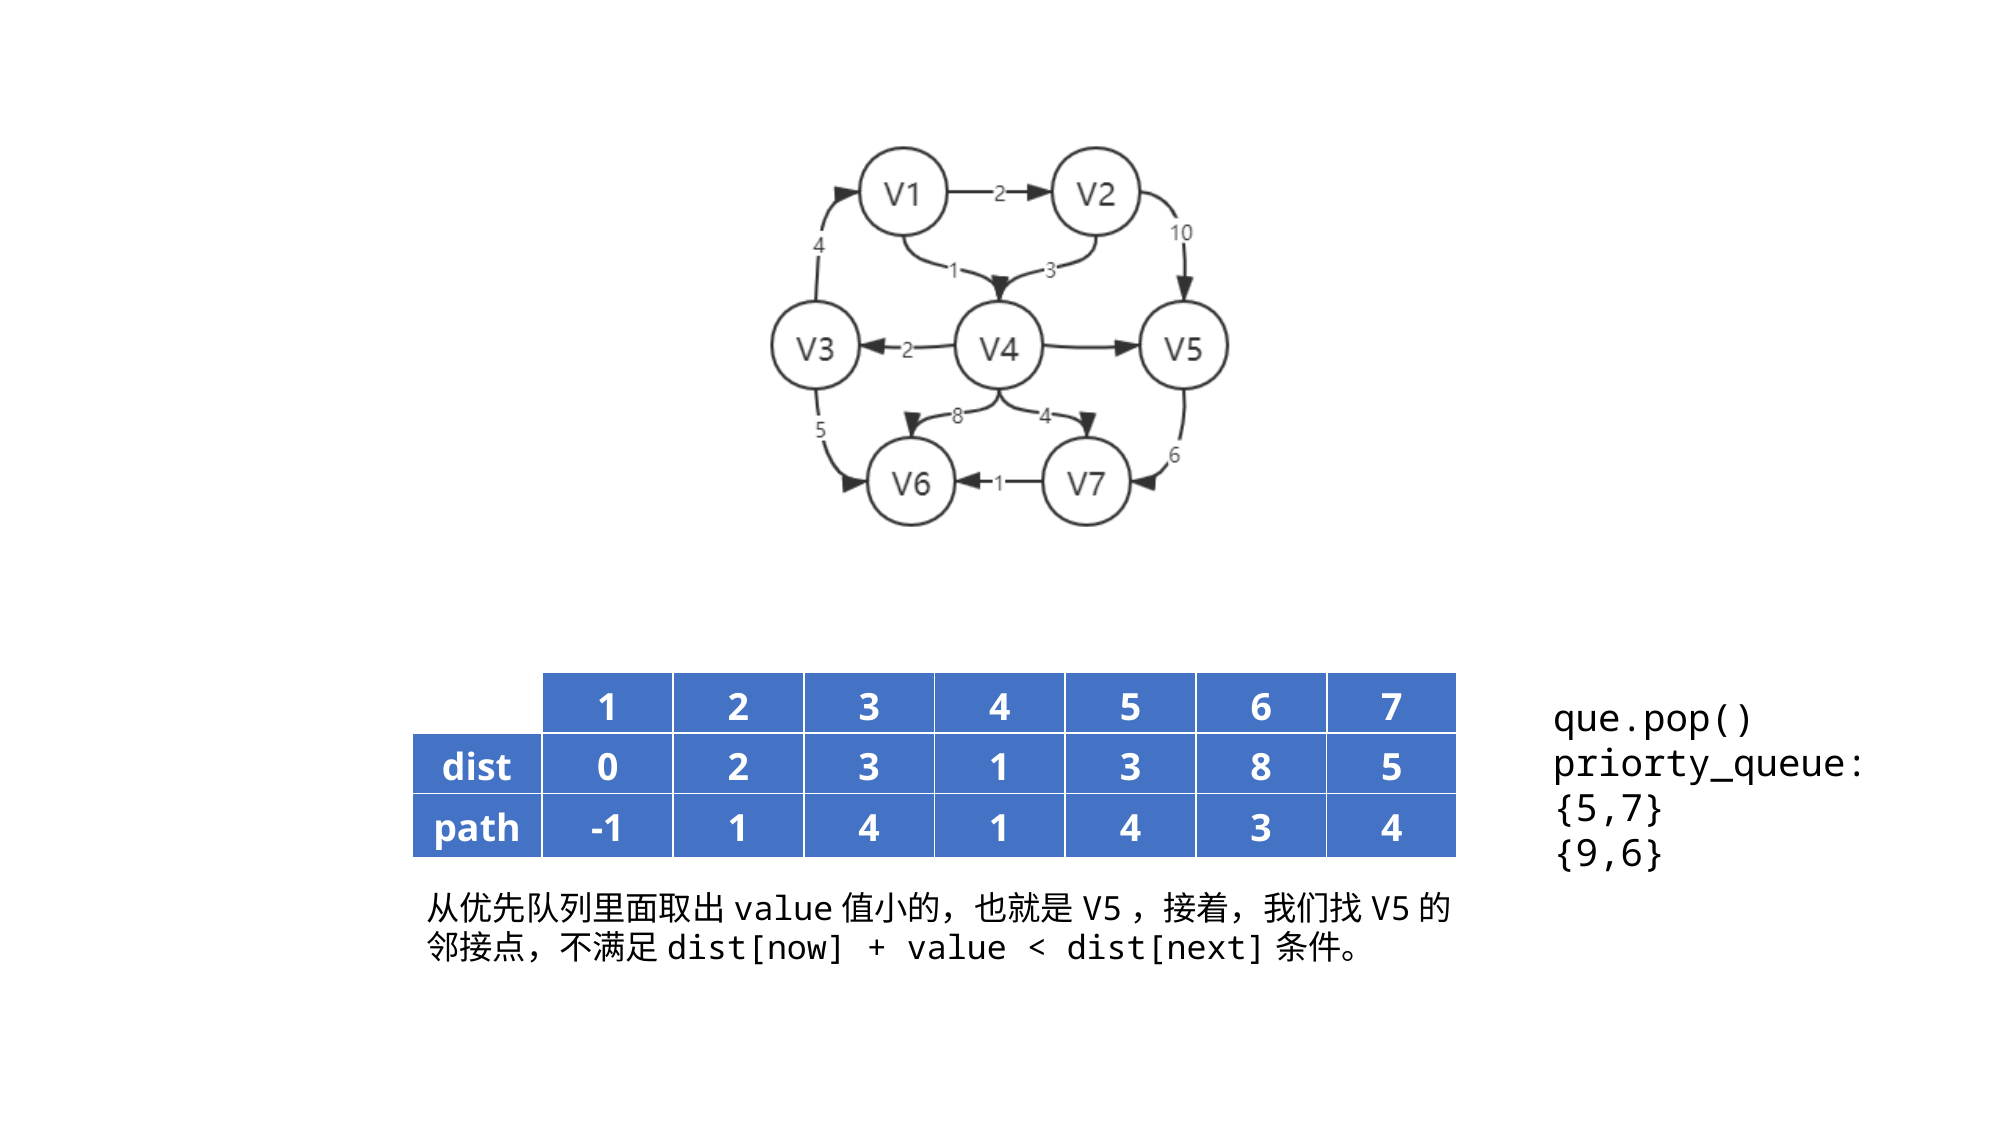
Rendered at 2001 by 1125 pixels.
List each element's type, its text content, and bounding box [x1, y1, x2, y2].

table_header 1 [674, 794, 803, 857]
table_header 3 [805, 673, 934, 732]
table_header 2 [674, 673, 803, 732]
table_header 3 [1197, 794, 1326, 857]
table_header 6 [1197, 673, 1326, 732]
table_header 2 [674, 734, 803, 793]
table_header 4 [1327, 794, 1456, 857]
table_header 0 [543, 734, 672, 793]
text_box 从优先队列里面取出value值小的，也就是V5，接着，我们找V5的邻接点，不满足dist[now] + value < dist[next]条件。 [411, 879, 1477, 974]
table_header 3 [805, 734, 934, 793]
picture [733, 109, 1267, 563]
table_header 7 [1328, 673, 1456, 732]
table_header 4 [805, 794, 934, 857]
table_header 4 [1066, 794, 1195, 857]
table_header dist [413, 734, 541, 793]
table_header 4 [935, 673, 1064, 732]
table_header 1 [935, 794, 1064, 857]
table_header 5 [1327, 734, 1456, 793]
table_header -1 [543, 794, 672, 857]
table_header 8 [1197, 734, 1326, 793]
table_header 5 [1066, 673, 1195, 732]
table_header 1 [935, 734, 1064, 793]
table_header 1 [543, 673, 672, 732]
text_box que.pop() priorty_queue: {5,7} {9,6} [1538, 686, 1934, 881]
table_header 3 [1066, 734, 1195, 793]
table_header path [413, 794, 541, 857]
